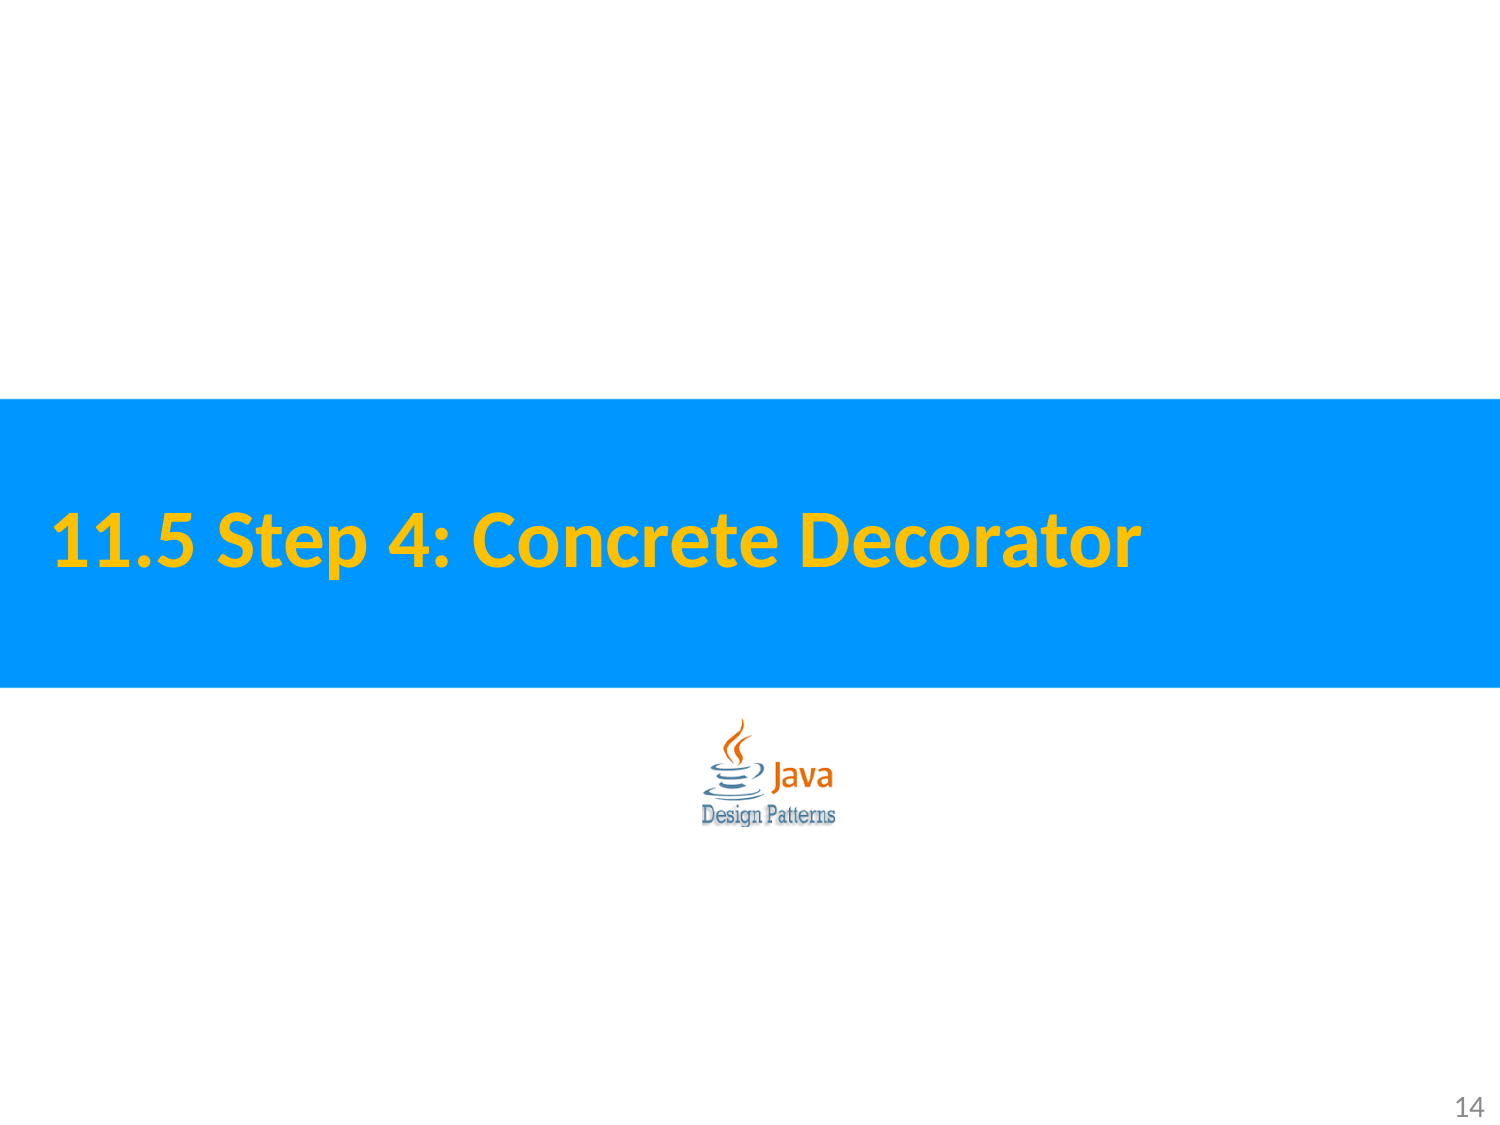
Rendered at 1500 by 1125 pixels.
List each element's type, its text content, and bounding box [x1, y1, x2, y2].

slide_number 14 [1162, 1074, 1500, 1125]
text_box 11.5 Step 4: Concrete Decorator [33, 477, 1467, 592]
picture [0, 0, 1500, 1125]
